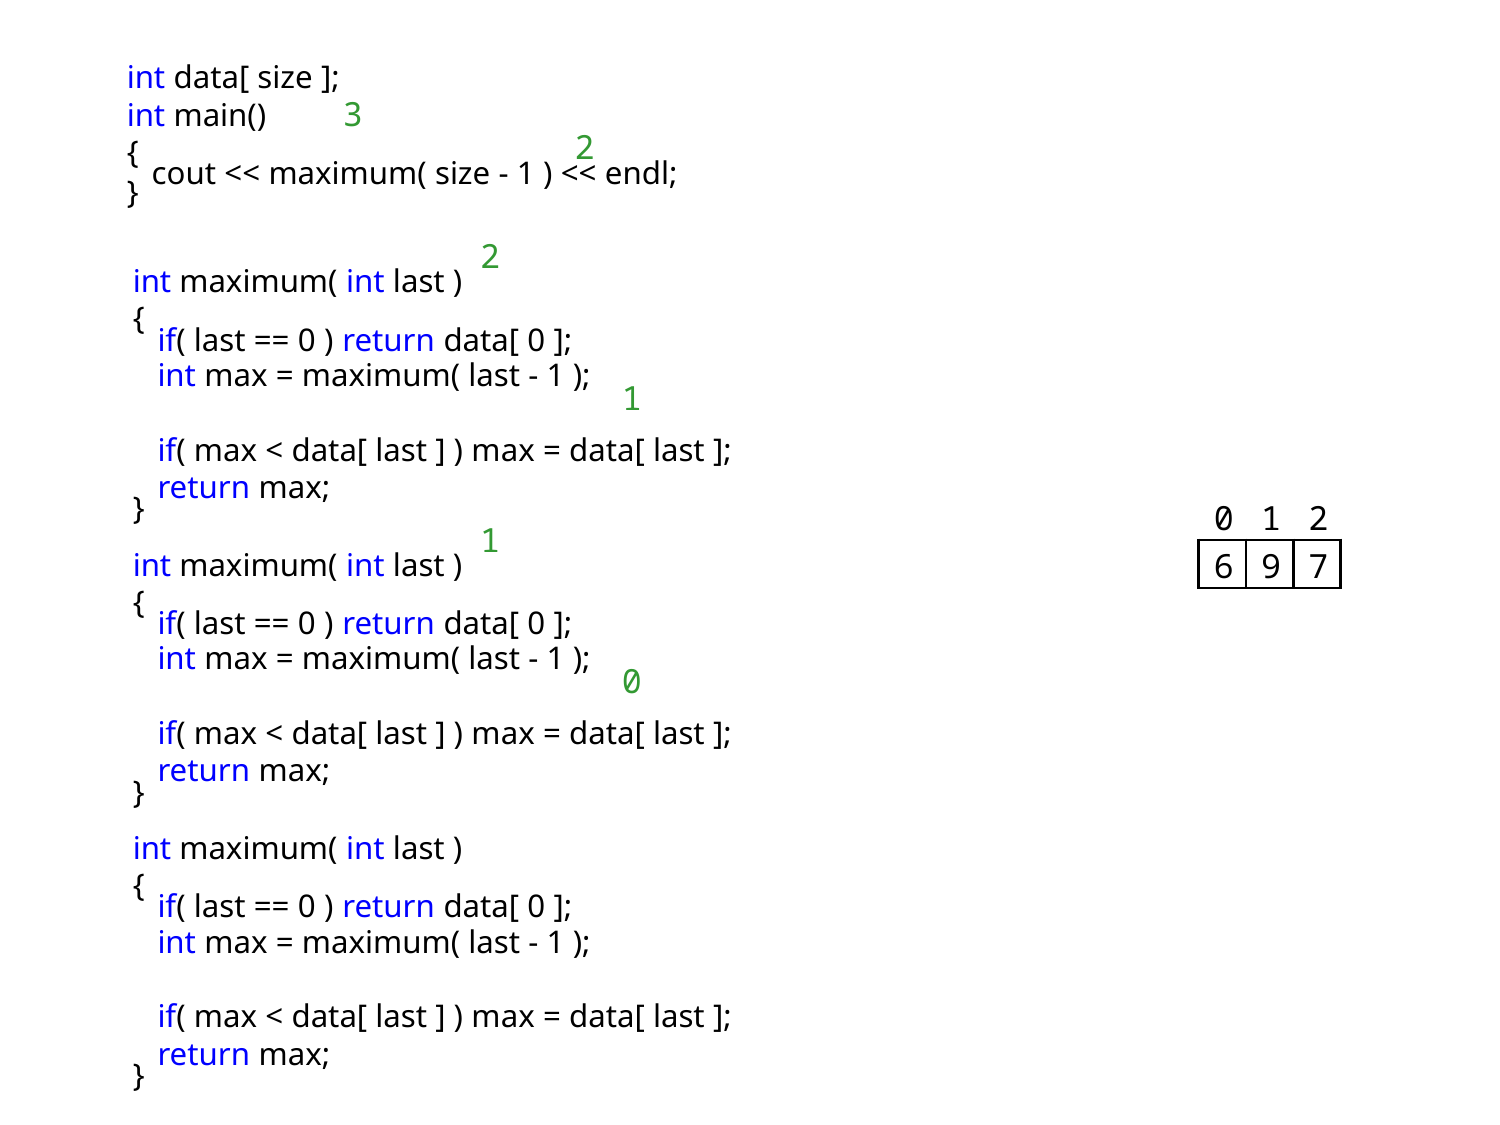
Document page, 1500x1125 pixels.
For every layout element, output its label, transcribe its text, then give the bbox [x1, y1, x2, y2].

text_box int maximum( int last ) { if( last == 0 ) return data[ 0 ]; int max = maximum( last - 1 ); if( max < data[ last ] ) max = data[ last ]; return max; } [112, 255, 1034, 516]
table_cell 9 [1247, 541, 1292, 587]
text_box int maximum( int last ) { if( last == 0 ) return data[ 0 ]; int max = maximum( last - 1 ); if( max < data[ last ] ) max = data[ last ]; return max; } [112, 538, 1034, 799]
text_box 3 [324, 90, 372, 138]
text_box 0 [608, 656, 656, 705]
text_box int maximum( int last ) { if( last == 0 ) return data[ 0 ]; int max = maximum( last - 1 ); if( max < data[ last ] ) max = data[ last ]; return max; } [112, 822, 1034, 1083]
text_box 1 [608, 373, 656, 421]
text_box 2 [560, 113, 609, 161]
table_header 0 [1199, 492, 1246, 539]
table_cell 7 [1295, 541, 1339, 587]
subtitle int data[ size ]; int main() { cout << maximum( size - 1 ) << endl; } [111, 42, 892, 209]
table_header 1 [1246, 492, 1293, 539]
table_header 2 [1293, 492, 1341, 539]
text_box 1 [466, 515, 514, 563]
table_cell 6 [1200, 541, 1245, 587]
text_box 2 [466, 231, 514, 279]
